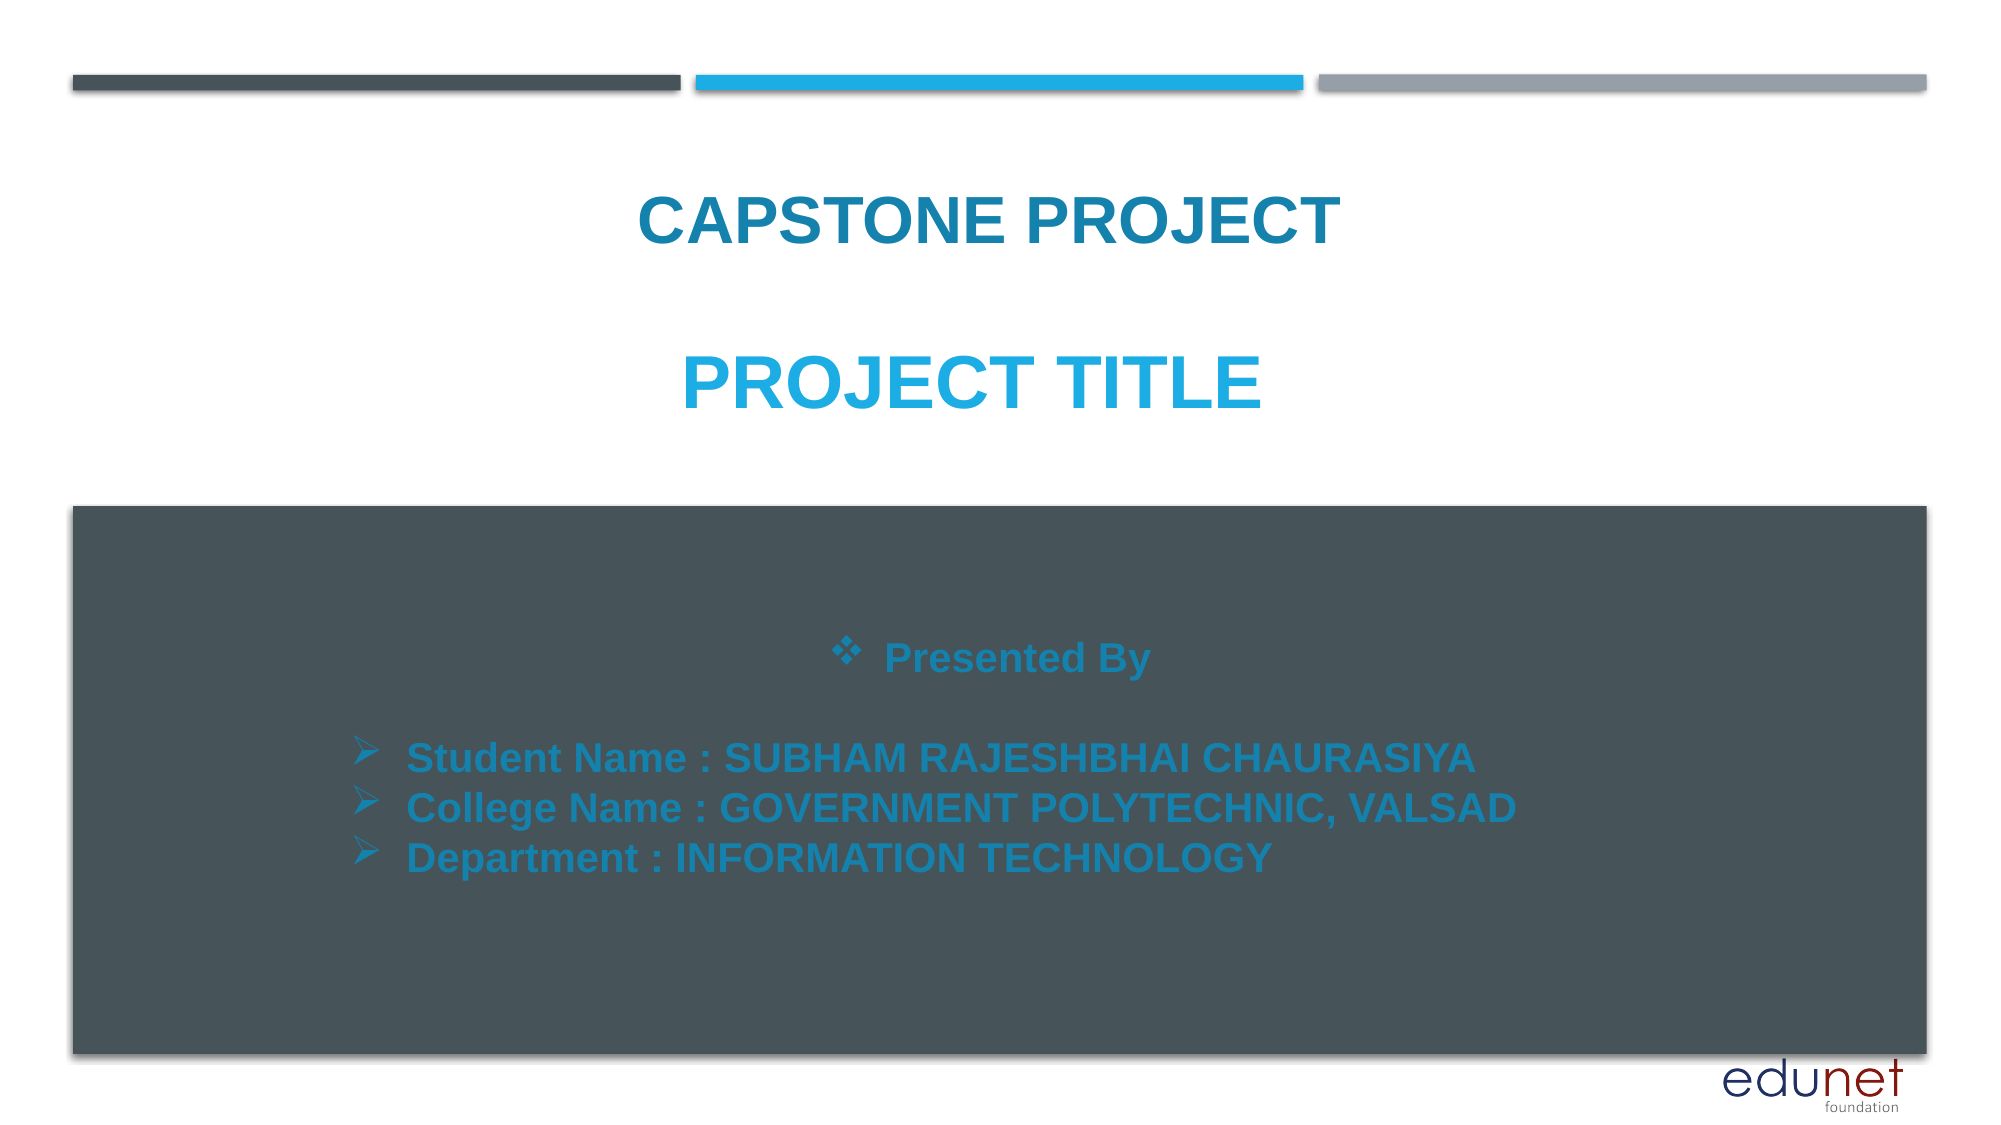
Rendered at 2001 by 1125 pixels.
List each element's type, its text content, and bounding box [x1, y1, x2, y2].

title PROJECT TITLE [222, 298, 1723, 460]
picture [1719, 1056, 1905, 1116]
text_box Presented By Student Name : SUBHAM RAJESHBHAI CHAURASIYA College Name : GOVERNMENT POLYTECHNIC, VALSAD Department : INFORMATION TECHNOLOGY [335, 623, 1645, 939]
text_box CAPSTONE PROJECT [0, 169, 2000, 265]
